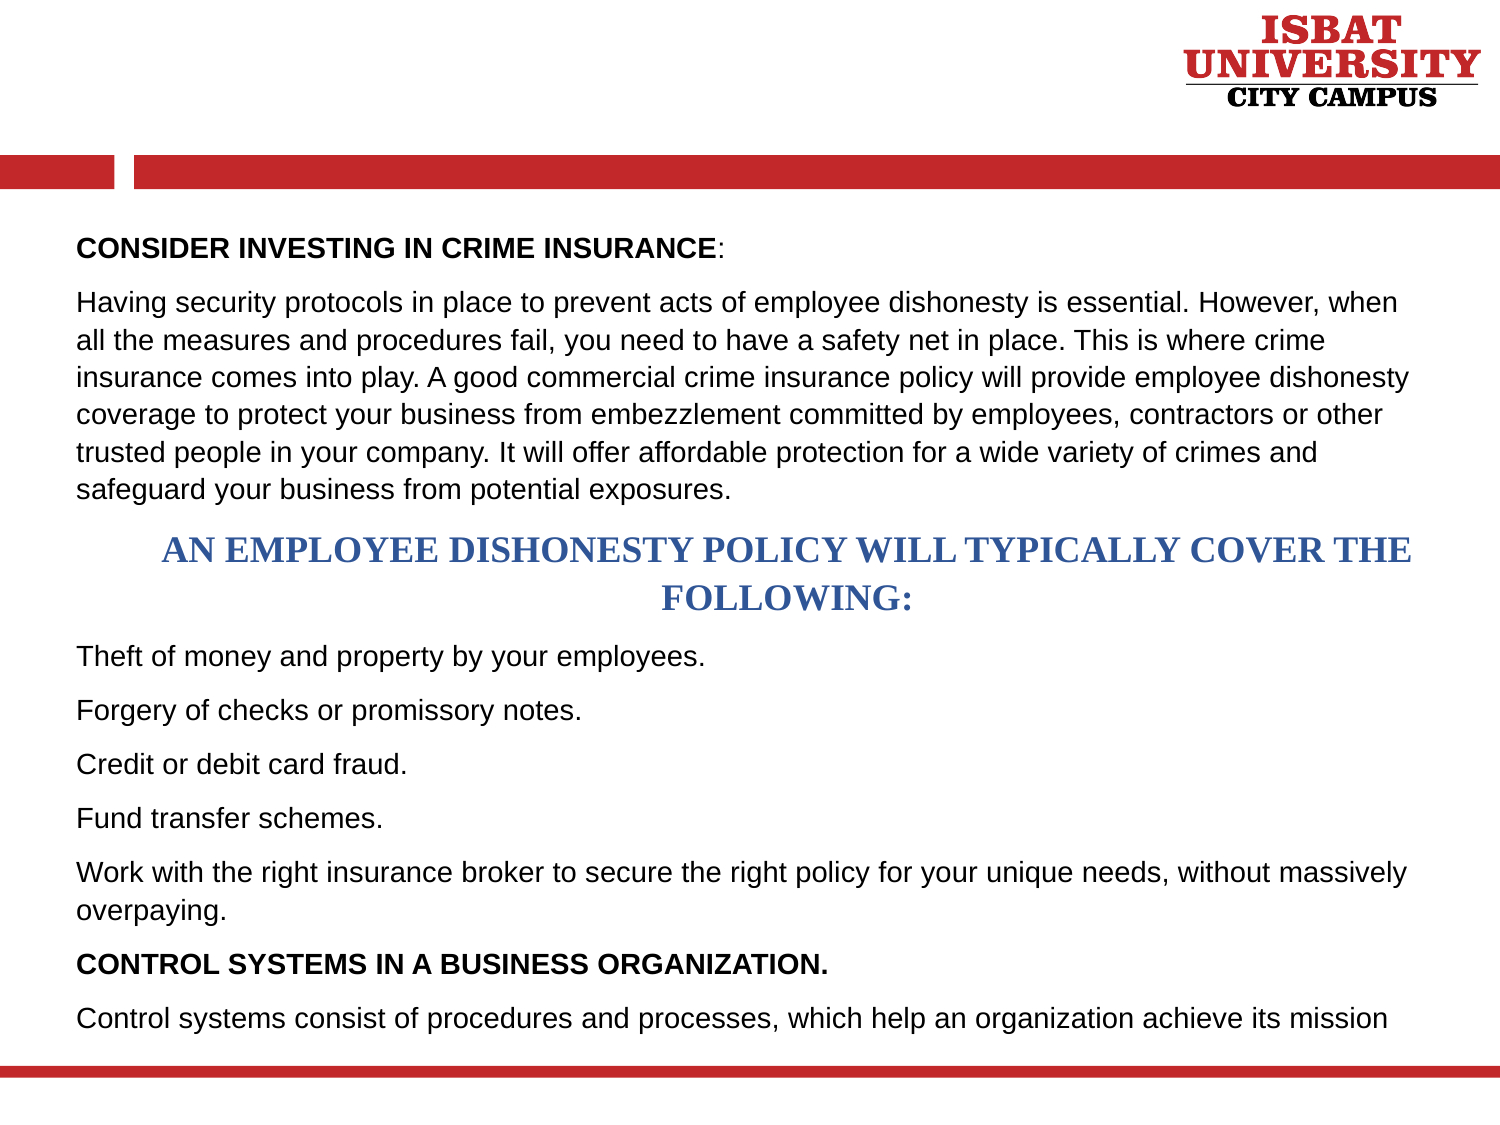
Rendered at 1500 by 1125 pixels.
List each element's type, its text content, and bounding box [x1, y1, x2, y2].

text_box CONSIDER INVESTING IN CRIME INSURANCE: Having security protocols in place to prevent acts of employee dishonesty is essential. However, when all the measures and procedures fail, you need to have a safety net in place. This is where crime insurance comes into play. A good commercial crime insurance policy will provide employee dishonesty coverage to protect your business from embezzlement committed by employees, contractors or other trusted people in your company. It will offer affordable protection for a wide variety of crimes and safeguard your business from potential exposures. AN EMPLOYEE DISHONESTY POLICY WILL TYPICALLY COVER THE FOLLOWING: Theft of money and property by your employees. Forgery of checks or promissory notes. Credit or debit card fraud. Fund transfer schemes. Work with the right insurance broker to secure the right policy for your unique needs, without massively overpaying. CONTROL SYSTEMS IN A BUSINESS ORGANIZATION. Control systems consist of procedures and processes, which help an organization achieve its mission [61, 219, 1439, 1042]
picture [1164, 0, 1500, 131]
